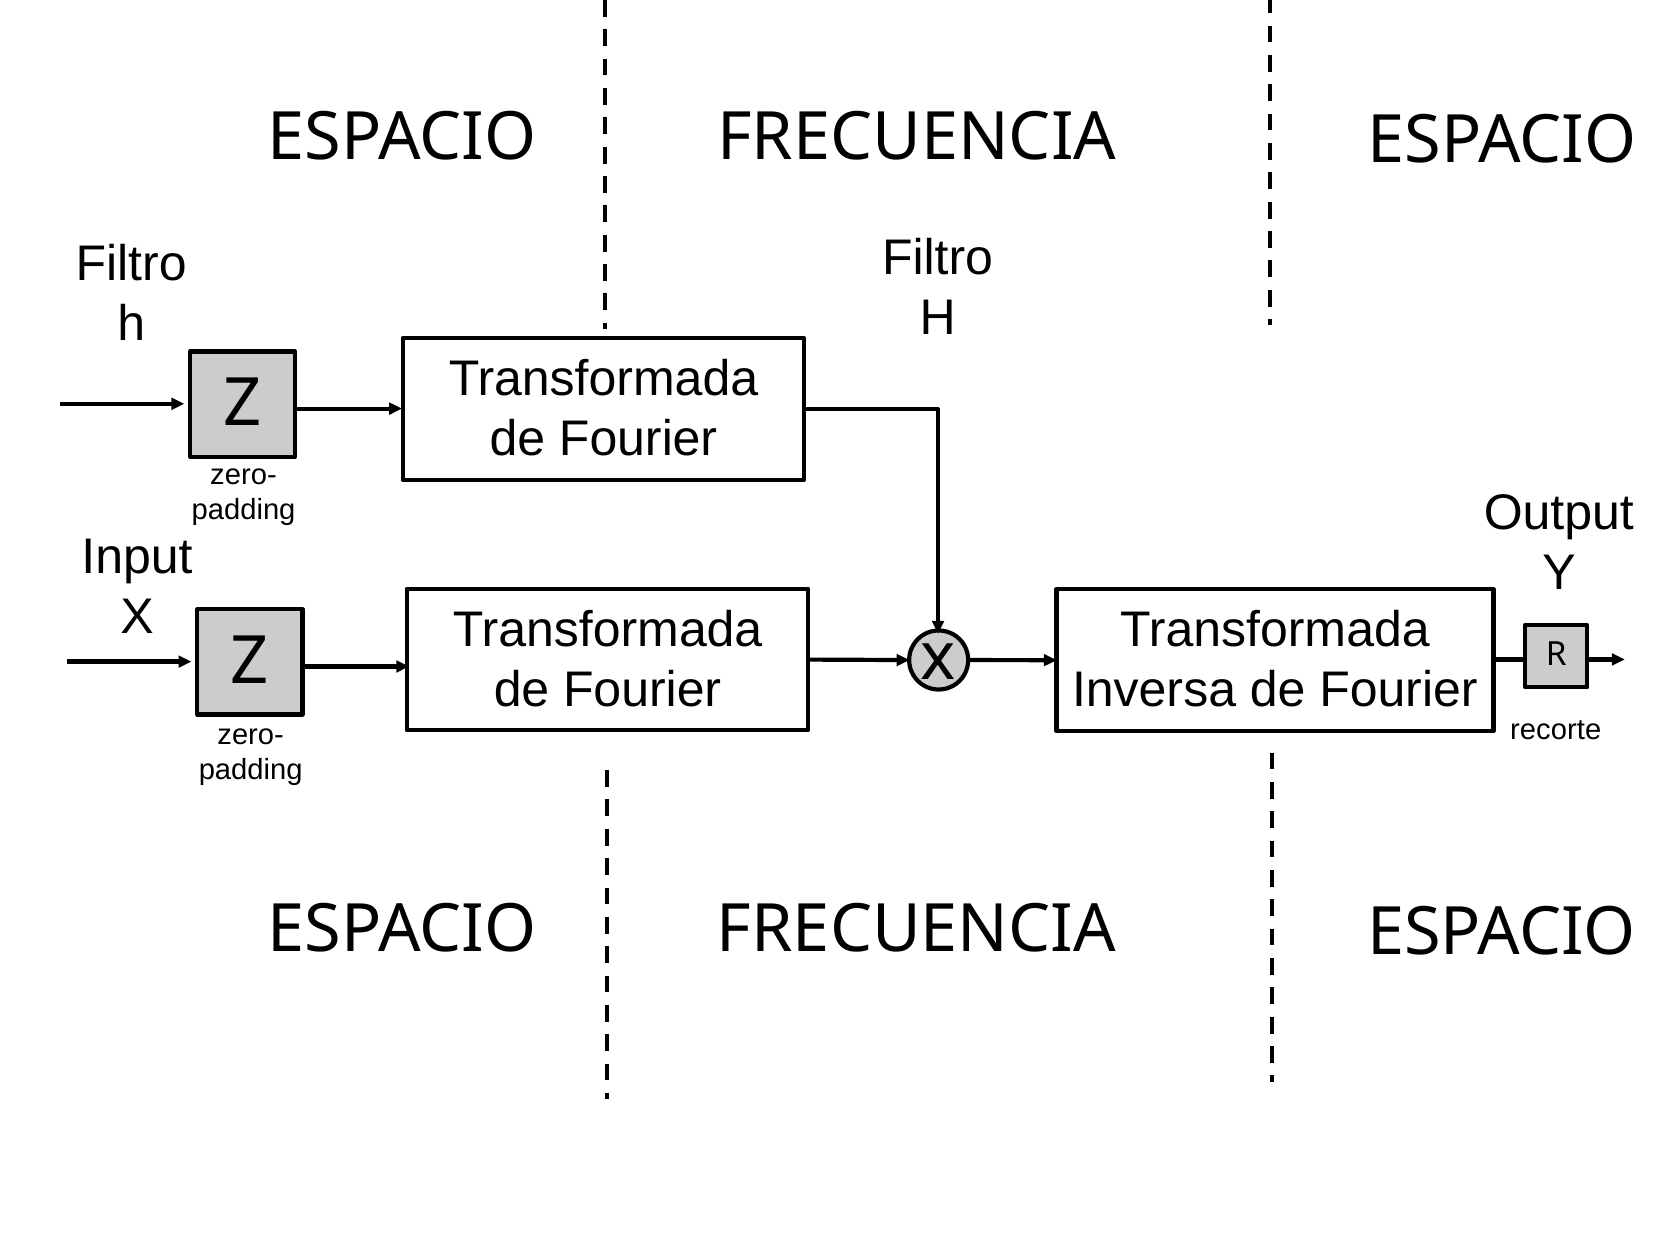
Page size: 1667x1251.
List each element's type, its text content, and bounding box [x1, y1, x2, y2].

text_box FRECUENCIA [702, 877, 1132, 973]
text_box ESPACIO [253, 85, 553, 181]
text_box zero- padding [183, 707, 318, 793]
text_box ESPACIO [1352, 88, 1652, 184]
text_box Transformada de Fourier [405, 587, 810, 732]
text_box FRECUENCIA [702, 85, 1132, 181]
text_box Z [197, 609, 303, 707]
text_box R [1524, 624, 1588, 658]
text_box Z [190, 351, 296, 447]
text_box Filtro h [60, 223, 202, 359]
text_box ESPACIO [1352, 880, 1652, 976]
text_box zero- padding [176, 447, 311, 533]
text_box Input X [66, 516, 208, 651]
text_box Transformada de Fourier [401, 336, 806, 482]
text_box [804, 408, 939, 634]
text_box ESPACIO [252, 877, 552, 973]
text_box Filtro H [867, 217, 1008, 352]
text_box R [1524, 668, 1588, 688]
text_box Transformada Inversa de Fourier [1054, 587, 1496, 733]
text_box recorte [1495, 703, 1617, 753]
text_box Output Y [1468, 472, 1649, 608]
text_box x [905, 605, 971, 701]
